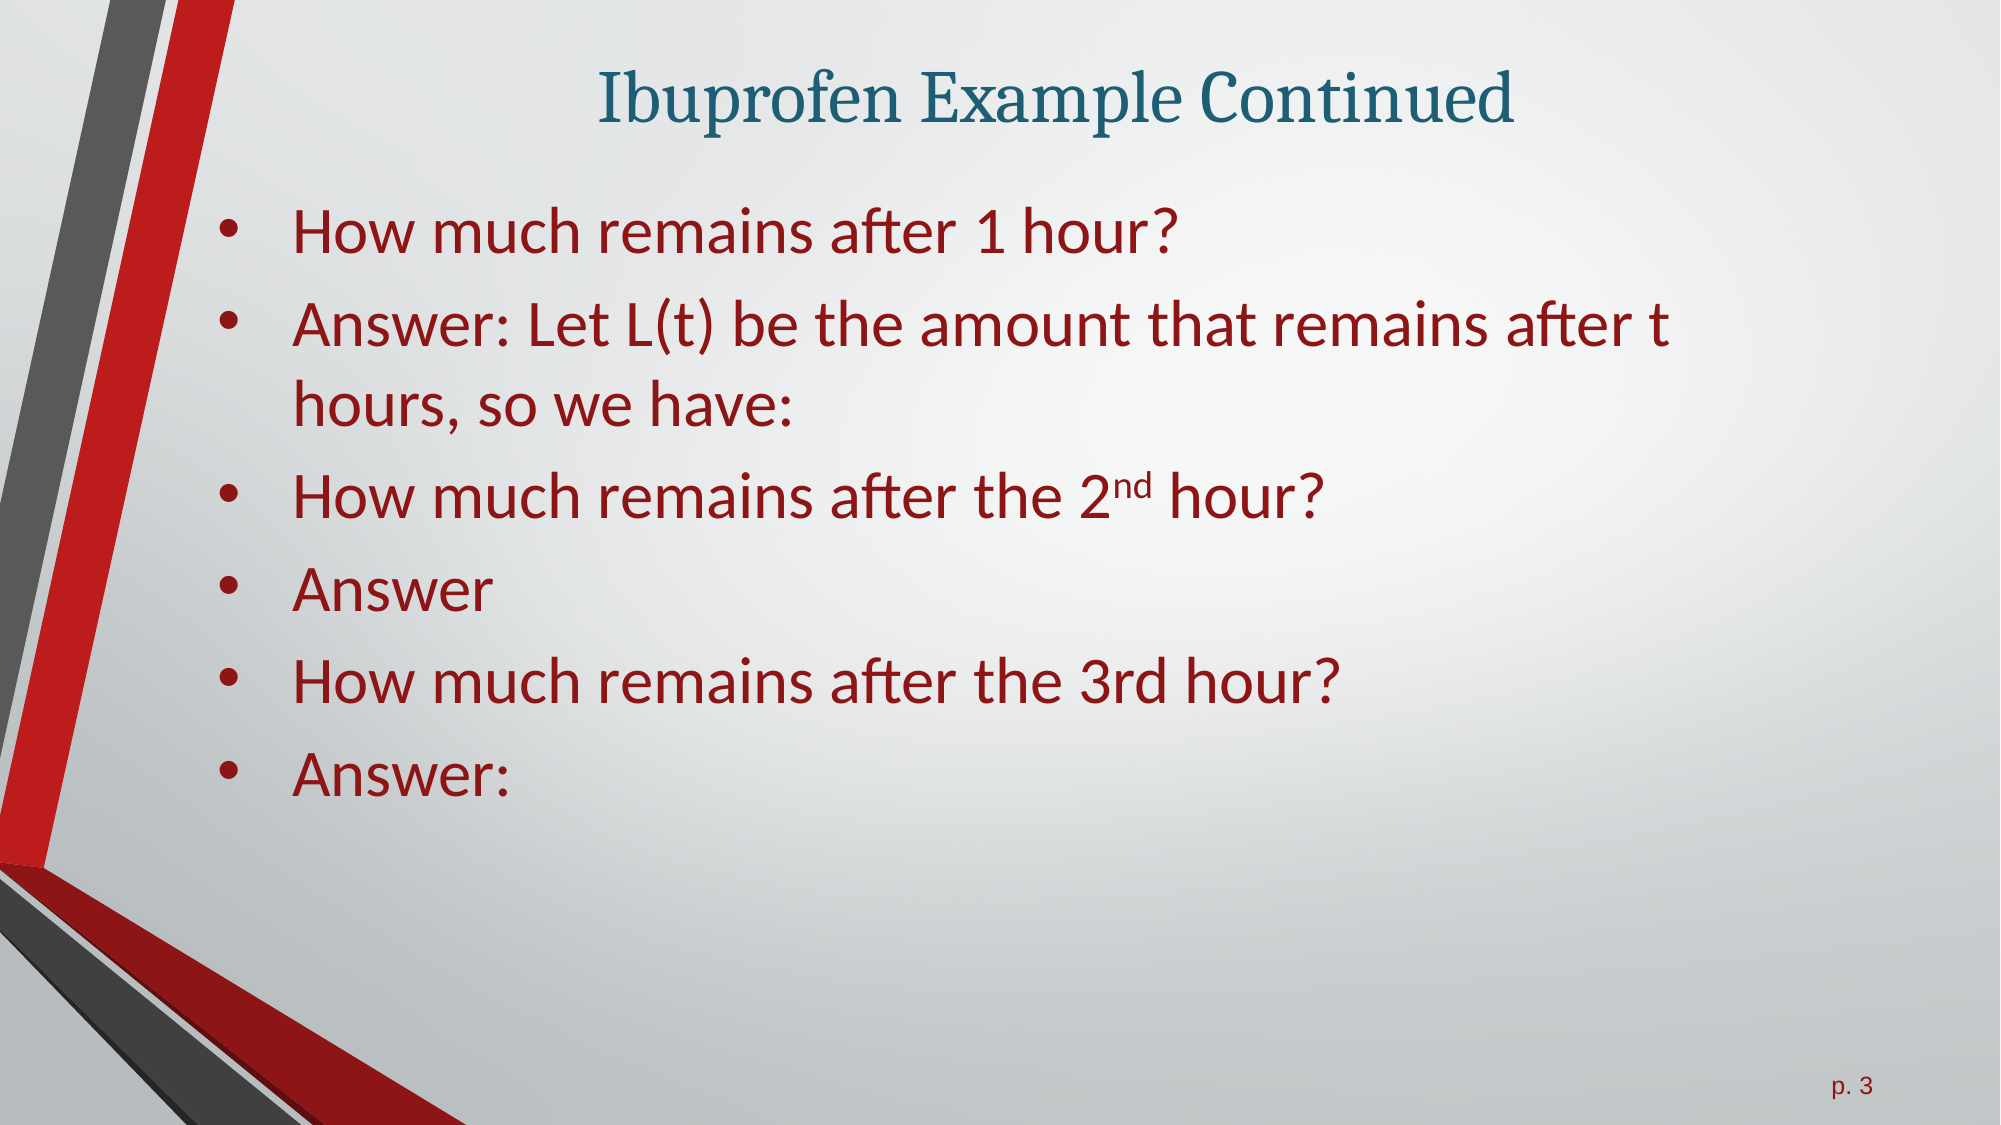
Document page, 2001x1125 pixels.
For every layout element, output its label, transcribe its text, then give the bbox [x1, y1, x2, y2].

title Ibuprofen Example Continued [214, 39, 1900, 145]
